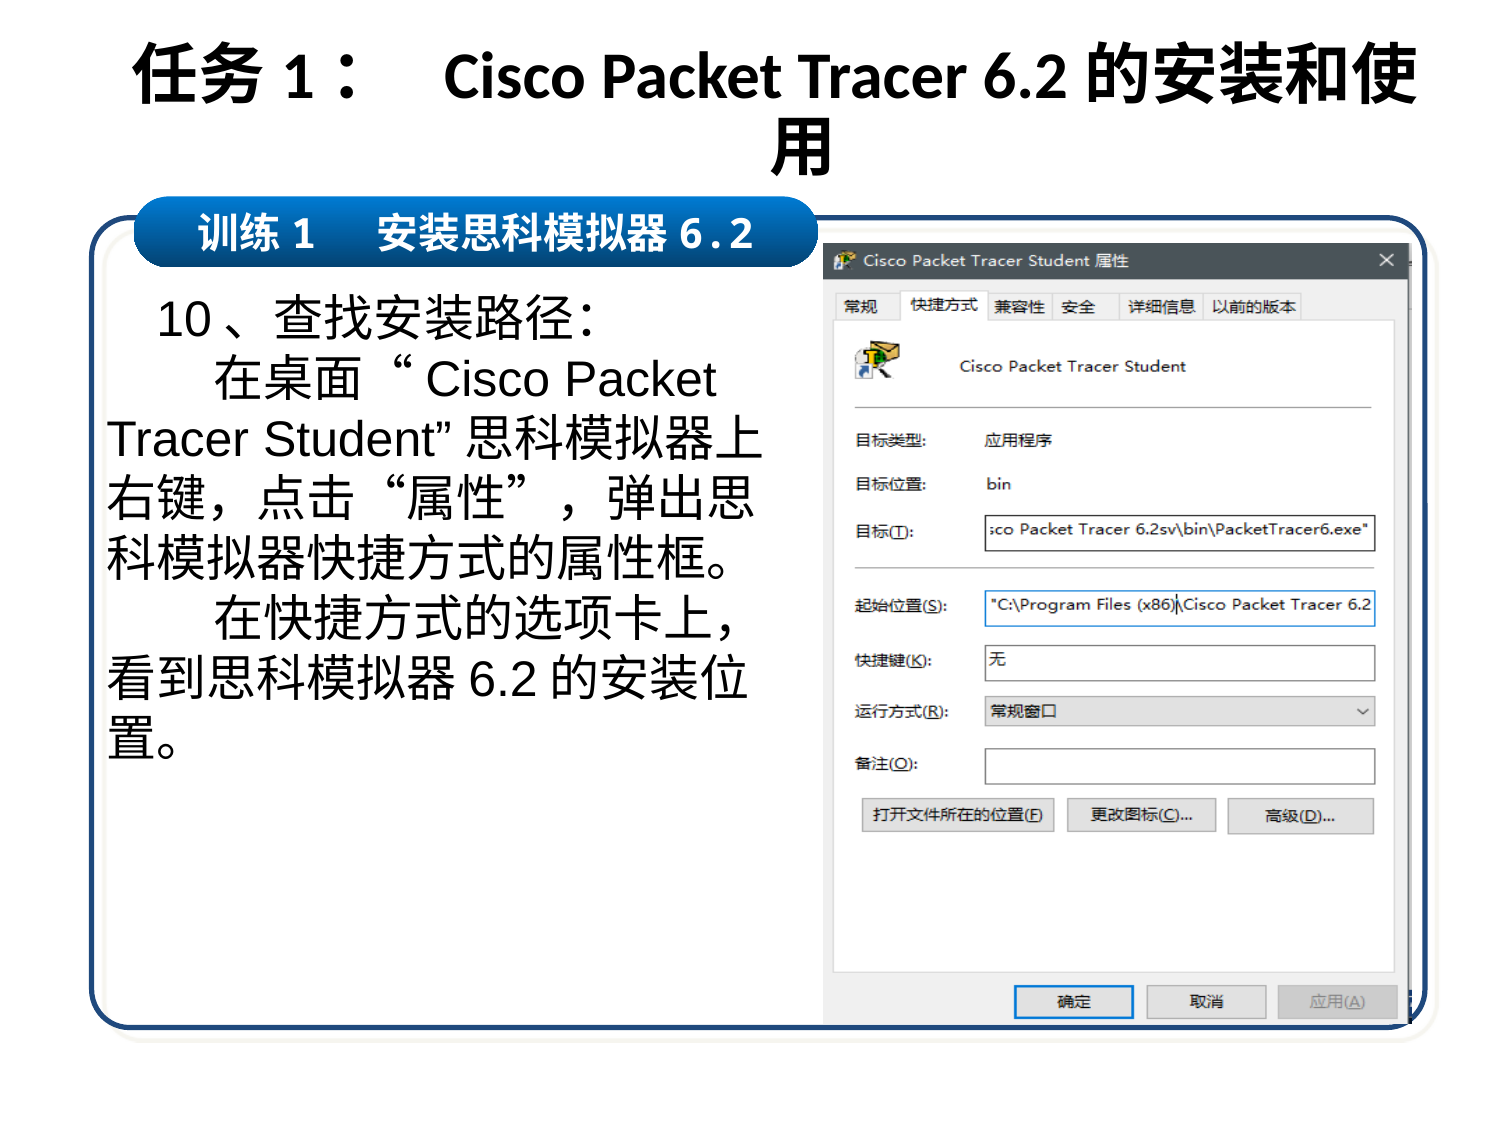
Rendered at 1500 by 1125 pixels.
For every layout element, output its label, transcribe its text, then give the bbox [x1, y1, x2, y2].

text_box 任务1： Cisco Packet Tracer 6.2的安装和使用 [99, 19, 1450, 207]
picture [823, 243, 1412, 1024]
text_box 10、查找安装路径： 在桌面“Cisco Packet Tracer Student”思科模拟器上右键，点击“属性”，弹出思科模拟器快捷方式的属性框。 在快捷方式的选项卡上，看到思科模拟器6.2的安装位置。 [91, 278, 786, 774]
text_box [91, 217, 1425, 1028]
text_box 训练1 安装思科模拟器6.2 [133, 207, 818, 268]
list [75, 262, 94, 1005]
